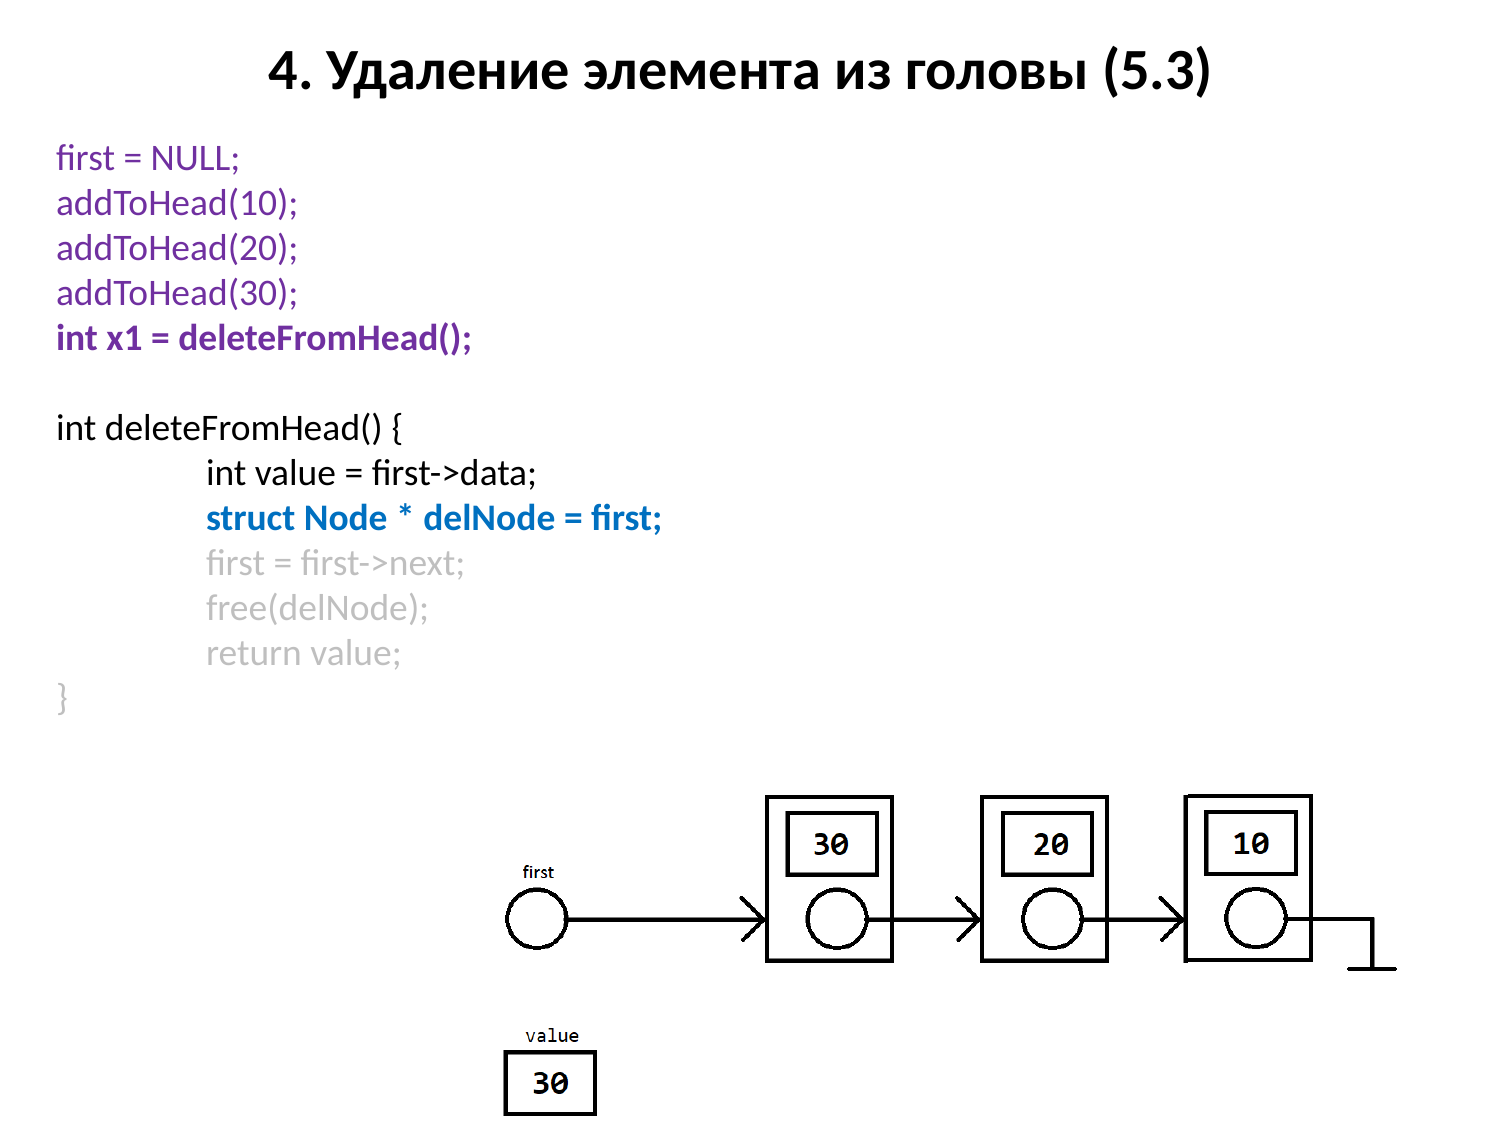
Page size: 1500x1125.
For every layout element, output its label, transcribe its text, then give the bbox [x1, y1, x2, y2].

text_box first = NULL; addToHead(10); addToHead(20); addToHead(30); int x1 = deleteFromHead(); int deleteFromHead() { int value = first->data; struct Node * delNode = first; first = first->next; free(delNode); return value; } [41, 125, 1459, 816]
picture [478, 711, 1415, 1125]
title 4. Удаление элемента из головы (5.3) [0, 19, 1483, 114]
